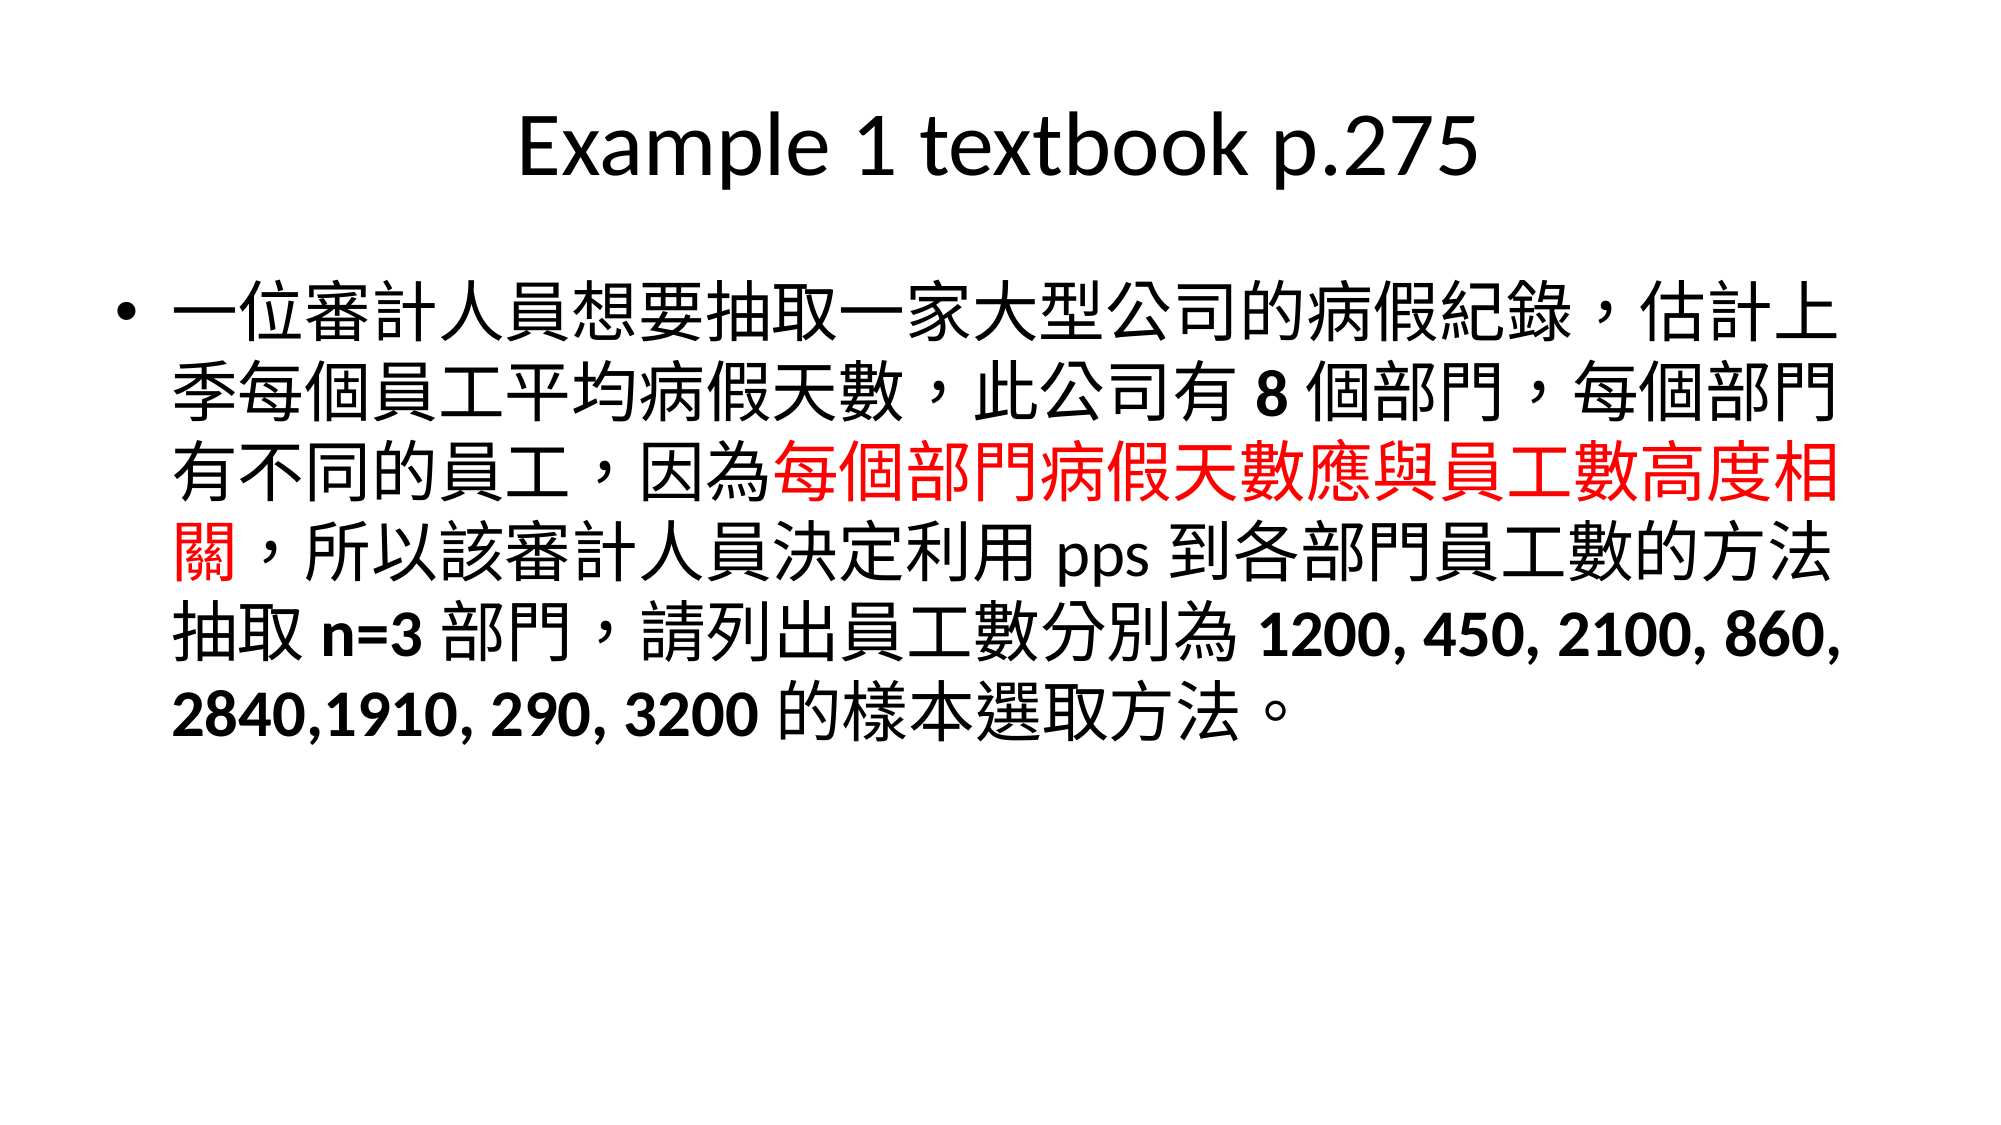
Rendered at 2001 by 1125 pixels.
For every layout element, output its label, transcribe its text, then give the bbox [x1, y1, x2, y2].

title Example 1 textbook p.275 [99, 45, 1900, 233]
list 一位審計人員想要抽取一家大型公司的病假紀錄，估計上季每個員工平均病假天數，此公司有8個部門，每個部門有不同的員工，因為每個部門病假天數應與員工數高度相關，所以該審計人員決定利用pps到各部門員工數的方法抽取n=3部門，請列出員工數分別為1200, 450, 2100, 860, 2840,1910, 290, 3200的樣本選取方法。 [99, 262, 1900, 1005]
